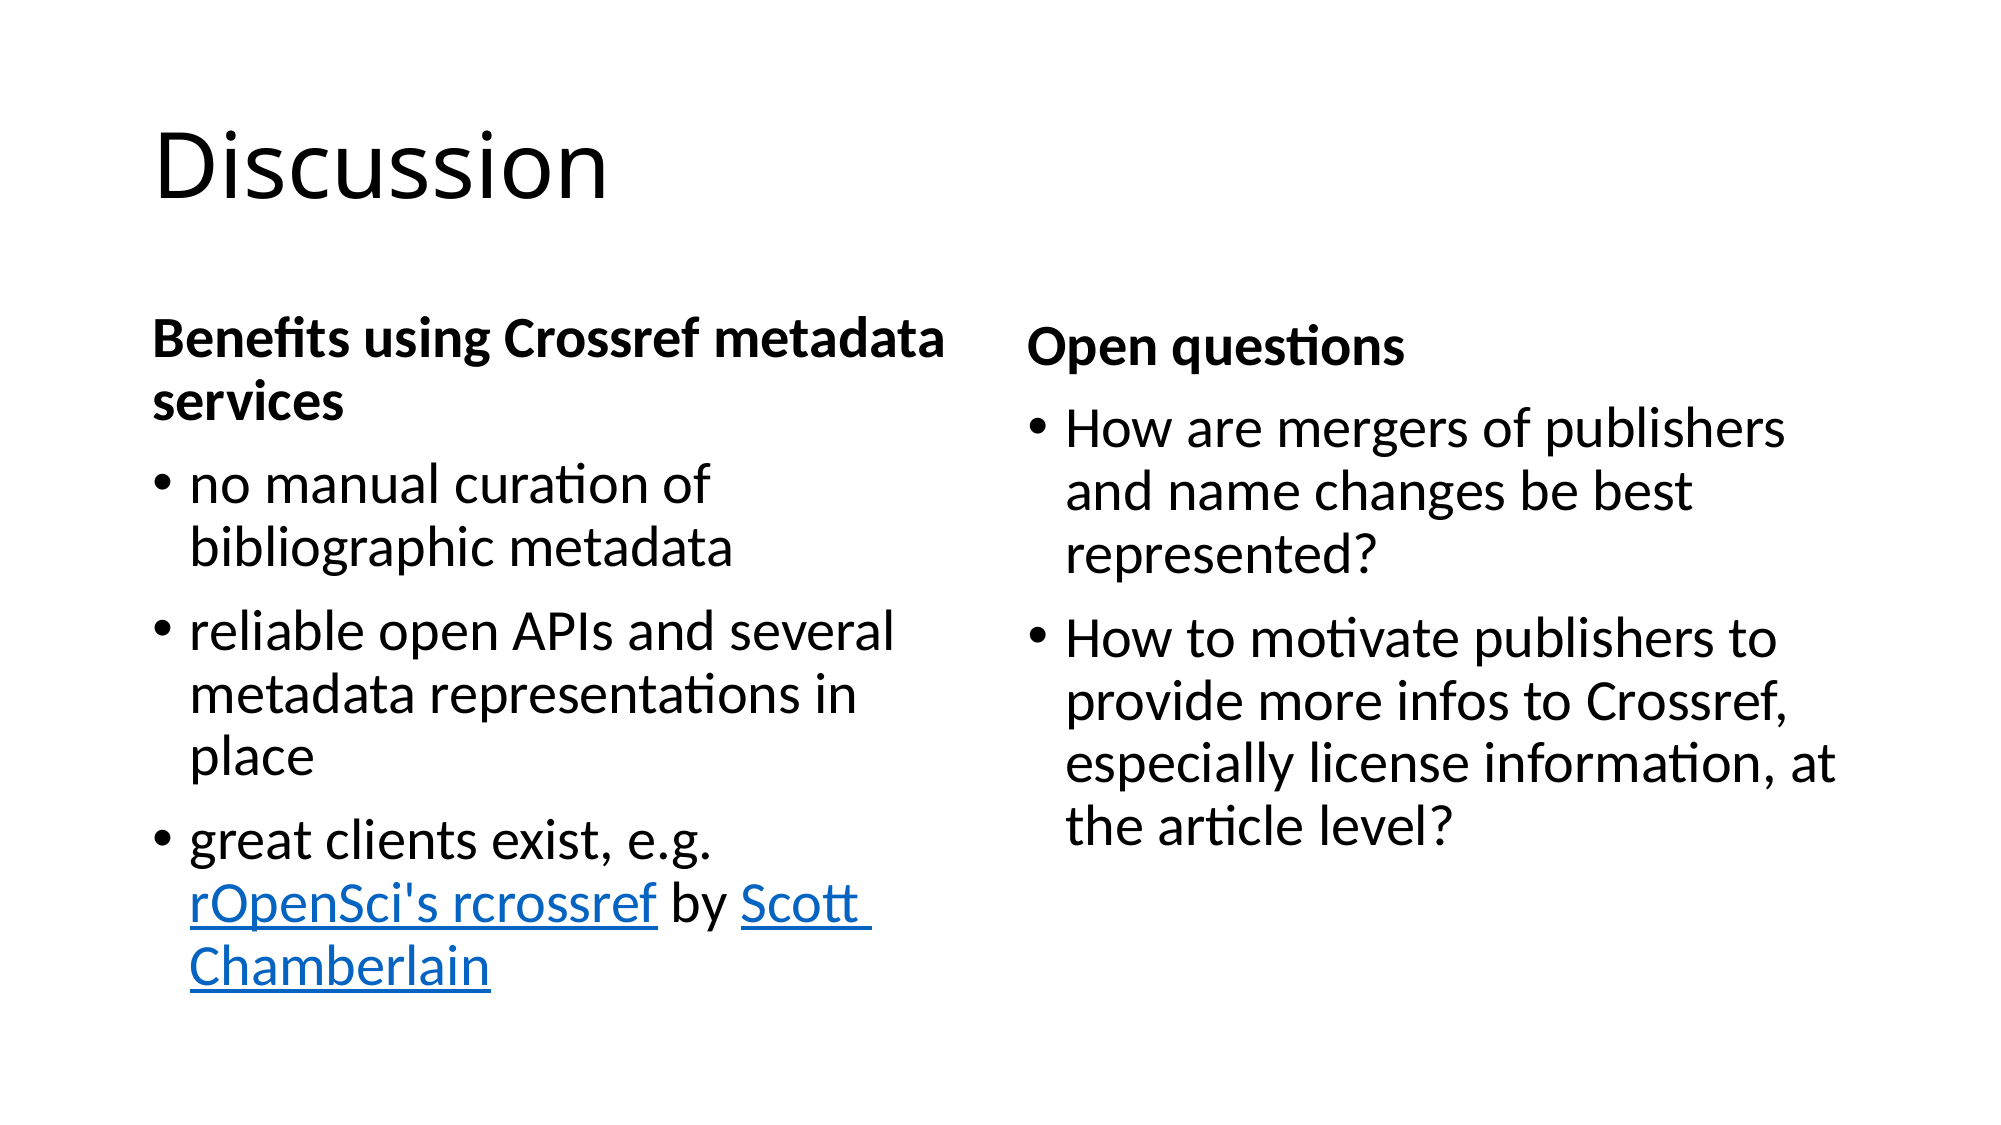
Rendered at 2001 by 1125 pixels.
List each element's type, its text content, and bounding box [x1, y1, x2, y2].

title Discussion [137, 59, 1863, 278]
list Benefits using Crossref metadata services no manual curation of bibliographic metadata reliable open APIs and several metadata representations in place great clients exist, e.g. rOpenSci's rcrossref by Scott Chamberlain [137, 299, 988, 1014]
list Open questions How are mergers of publishers and name changes be best represented? How to motivate publishers to provide more infos to Crossref, especially license information, at the article level? [1012, 299, 1863, 1014]
